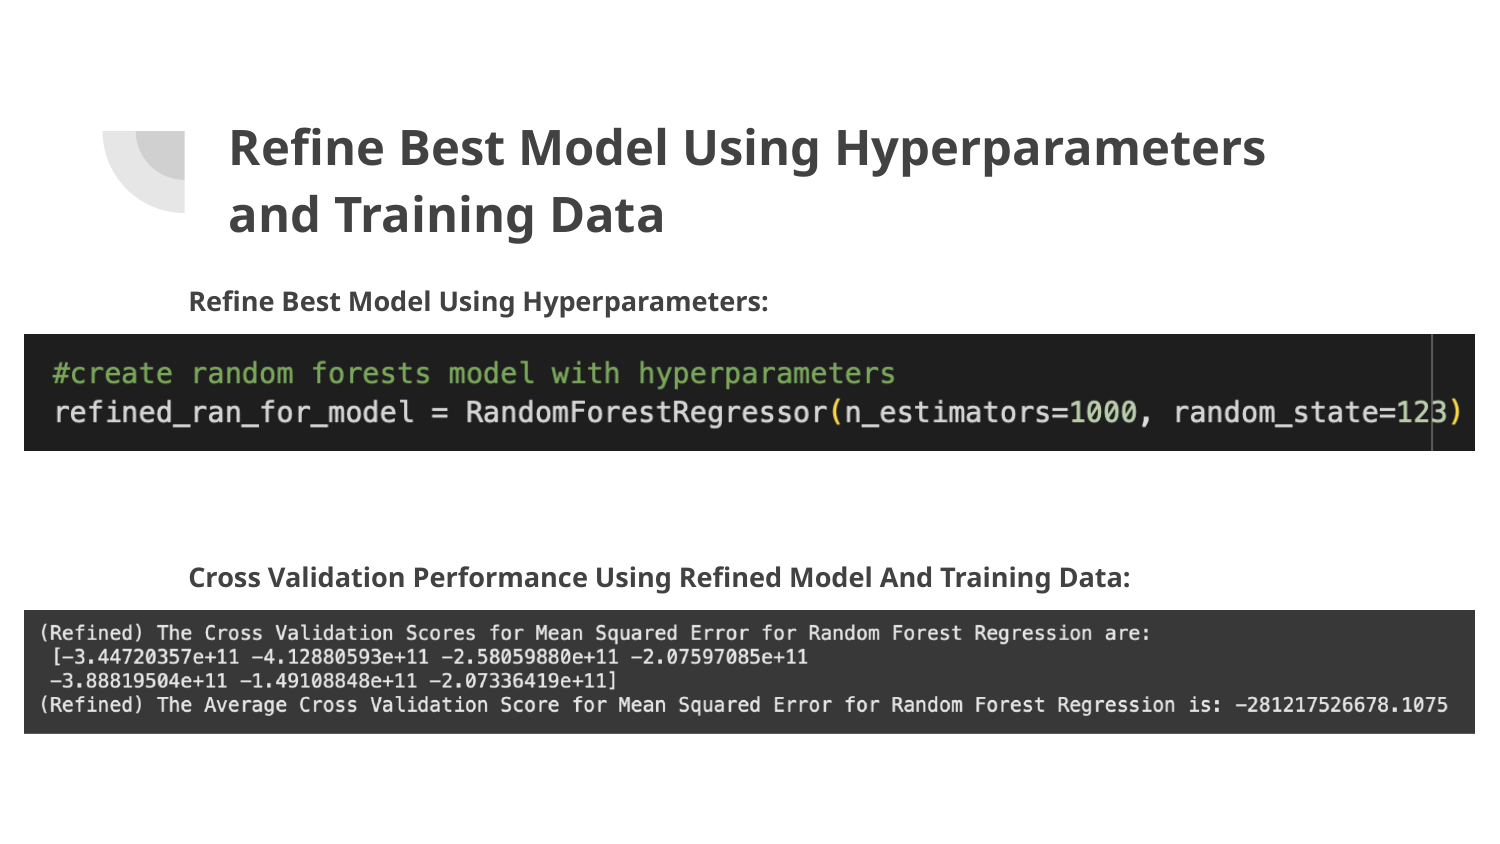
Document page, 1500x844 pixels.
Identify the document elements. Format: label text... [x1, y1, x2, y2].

list Refine Best Model Using Hyperparameters: [173, 262, 1327, 332]
picture [24, 609, 1476, 735]
picture [24, 334, 1476, 452]
list Cross Validation Performance Using Refined Model And Training Data: [173, 537, 1327, 608]
title Refine Best Model Using Hyperparameters and Training Data [213, 98, 1368, 263]
